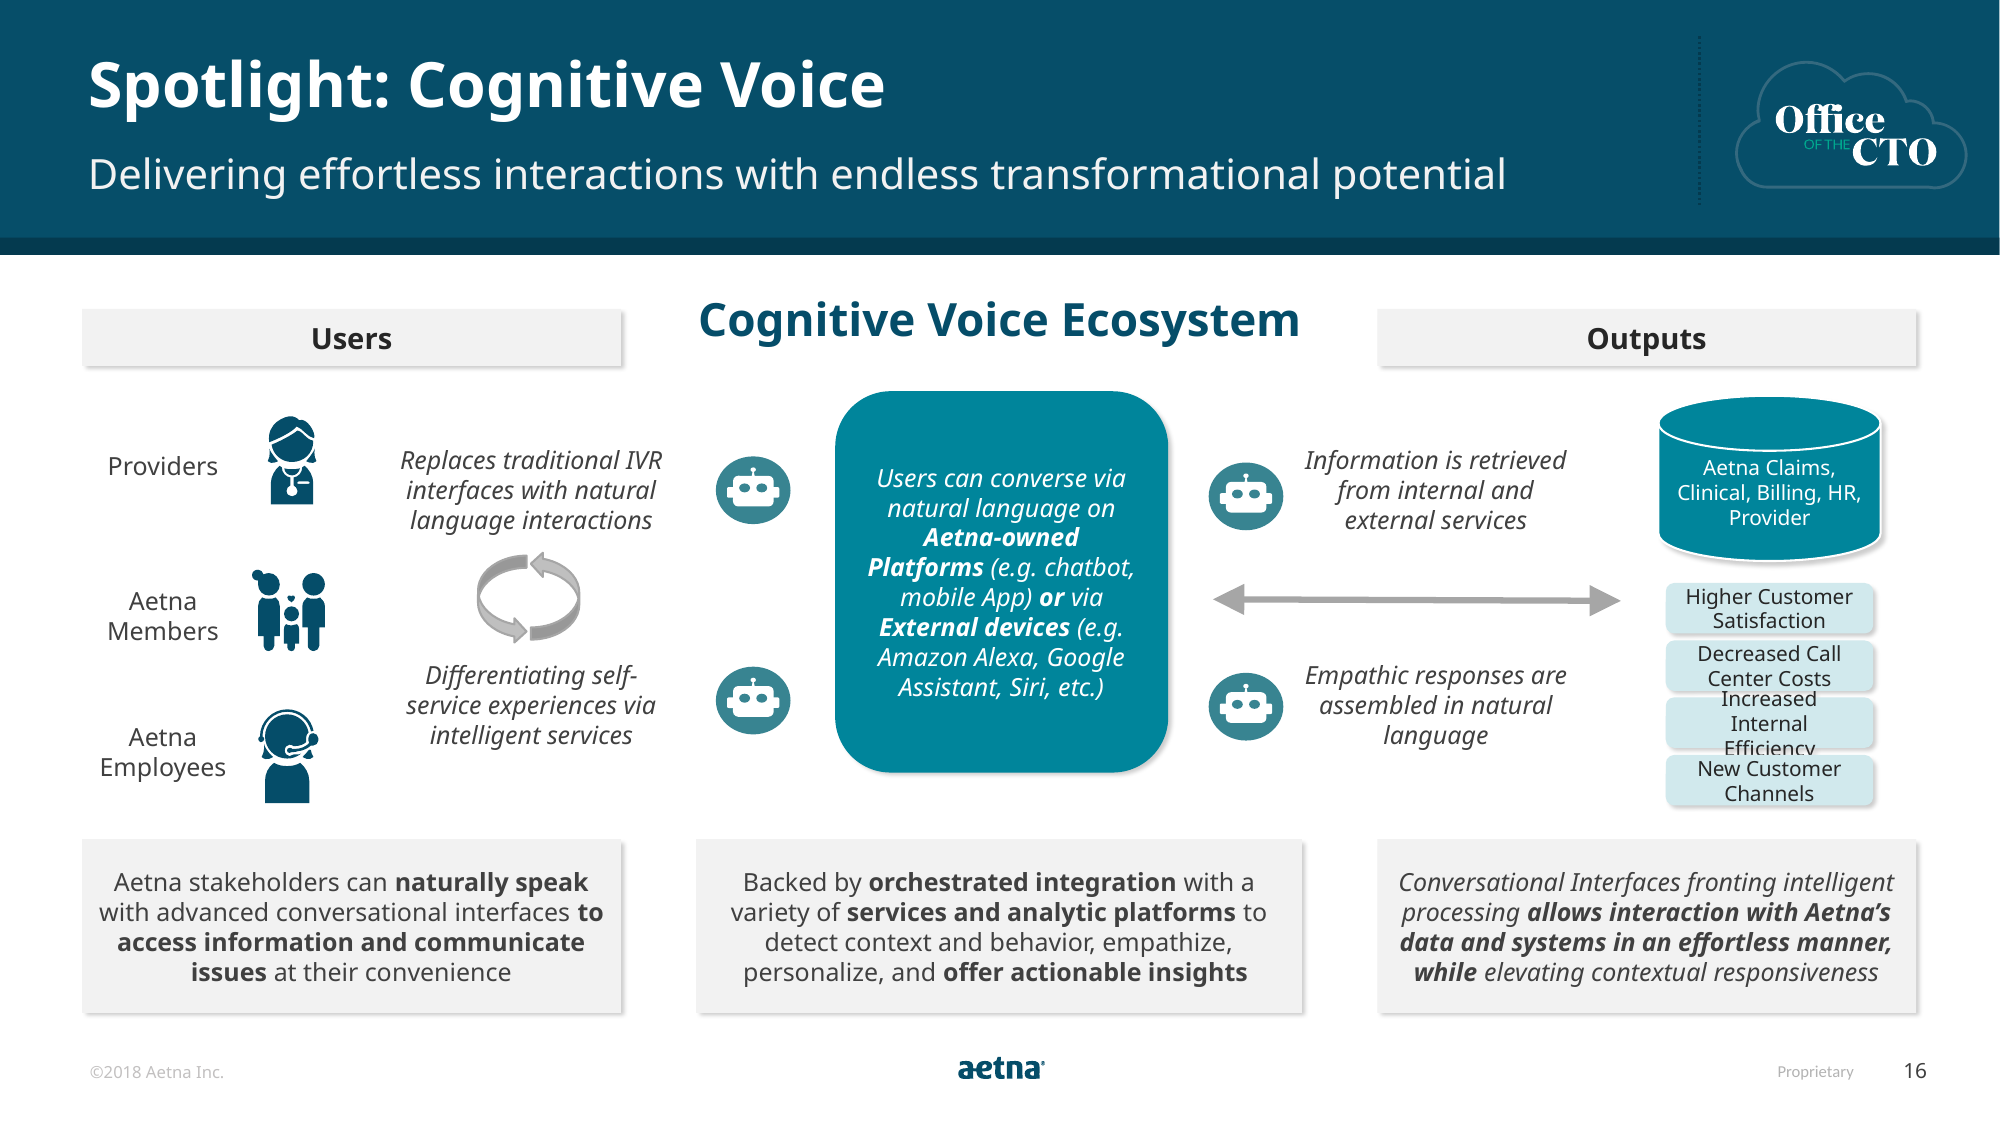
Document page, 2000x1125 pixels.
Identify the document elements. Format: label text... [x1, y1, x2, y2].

text_box Cognitive Voice Ecosystem [529, 267, 1471, 369]
title Spotlight: Cognitive Voice [73, 50, 1663, 129]
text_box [715, 456, 791, 525]
text_box Aetna Claims, Clinical, Billing, HR, Provider [1656, 393, 1883, 564]
text_box Aetna Employees [64, 713, 253, 794]
text_box Information is retrieved from internal and external services [1285, 436, 1587, 492]
text_box Users [82, 308, 621, 366]
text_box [265, 415, 317, 505]
text_box Differentiating self-service experiences via intelligent services [380, 651, 683, 707]
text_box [251, 569, 326, 652]
text_box Higher Customer Satisfaction [1665, 582, 1874, 634]
text_box Empathic responses are assembled in natural language [1285, 651, 1587, 707]
text_box Users can converse via natural language on Aetna-owned Platforms (e.g. chatbot, mobile App) or via External devices (e.g. Amazon Alexa, Google Assistant, Siri, etc.) [835, 391, 1169, 773]
text_box Decreased Call Center Costs [1665, 640, 1874, 691]
text_box Aetna stakeholders can naturally speak with advanced conversational interfaces to access information and communicate issues at their convenience [82, 839, 621, 1013]
text_box New Customer Channels [1665, 754, 1874, 806]
text_box Backed by orchestrated integration with a variety of services and analytic platforms to detect context and behavior, empathize, personalize, and offer actionable insights [696, 839, 1302, 1013]
text_box Conversational Interfaces fronting intelligent processing allows interaction with Aetna’s data and systems in an effortless manner, while elevating contextual responsiveness [1377, 839, 1917, 1013]
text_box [477, 551, 580, 644]
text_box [1208, 462, 1284, 531]
text_box Aetna Members [58, 578, 246, 625]
text_box Delivering effortless interactions with endless transformational potential [73, 141, 1663, 211]
text_box Outputs [1377, 308, 1917, 366]
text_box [258, 709, 319, 804]
text_box Providers [58, 442, 260, 489]
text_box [715, 666, 791, 735]
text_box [1208, 672, 1284, 741]
text_box Increased Internal Efficiency [1665, 697, 1874, 748]
text_box Replaces traditional IVR interfaces with natural language interactions [380, 436, 683, 492]
